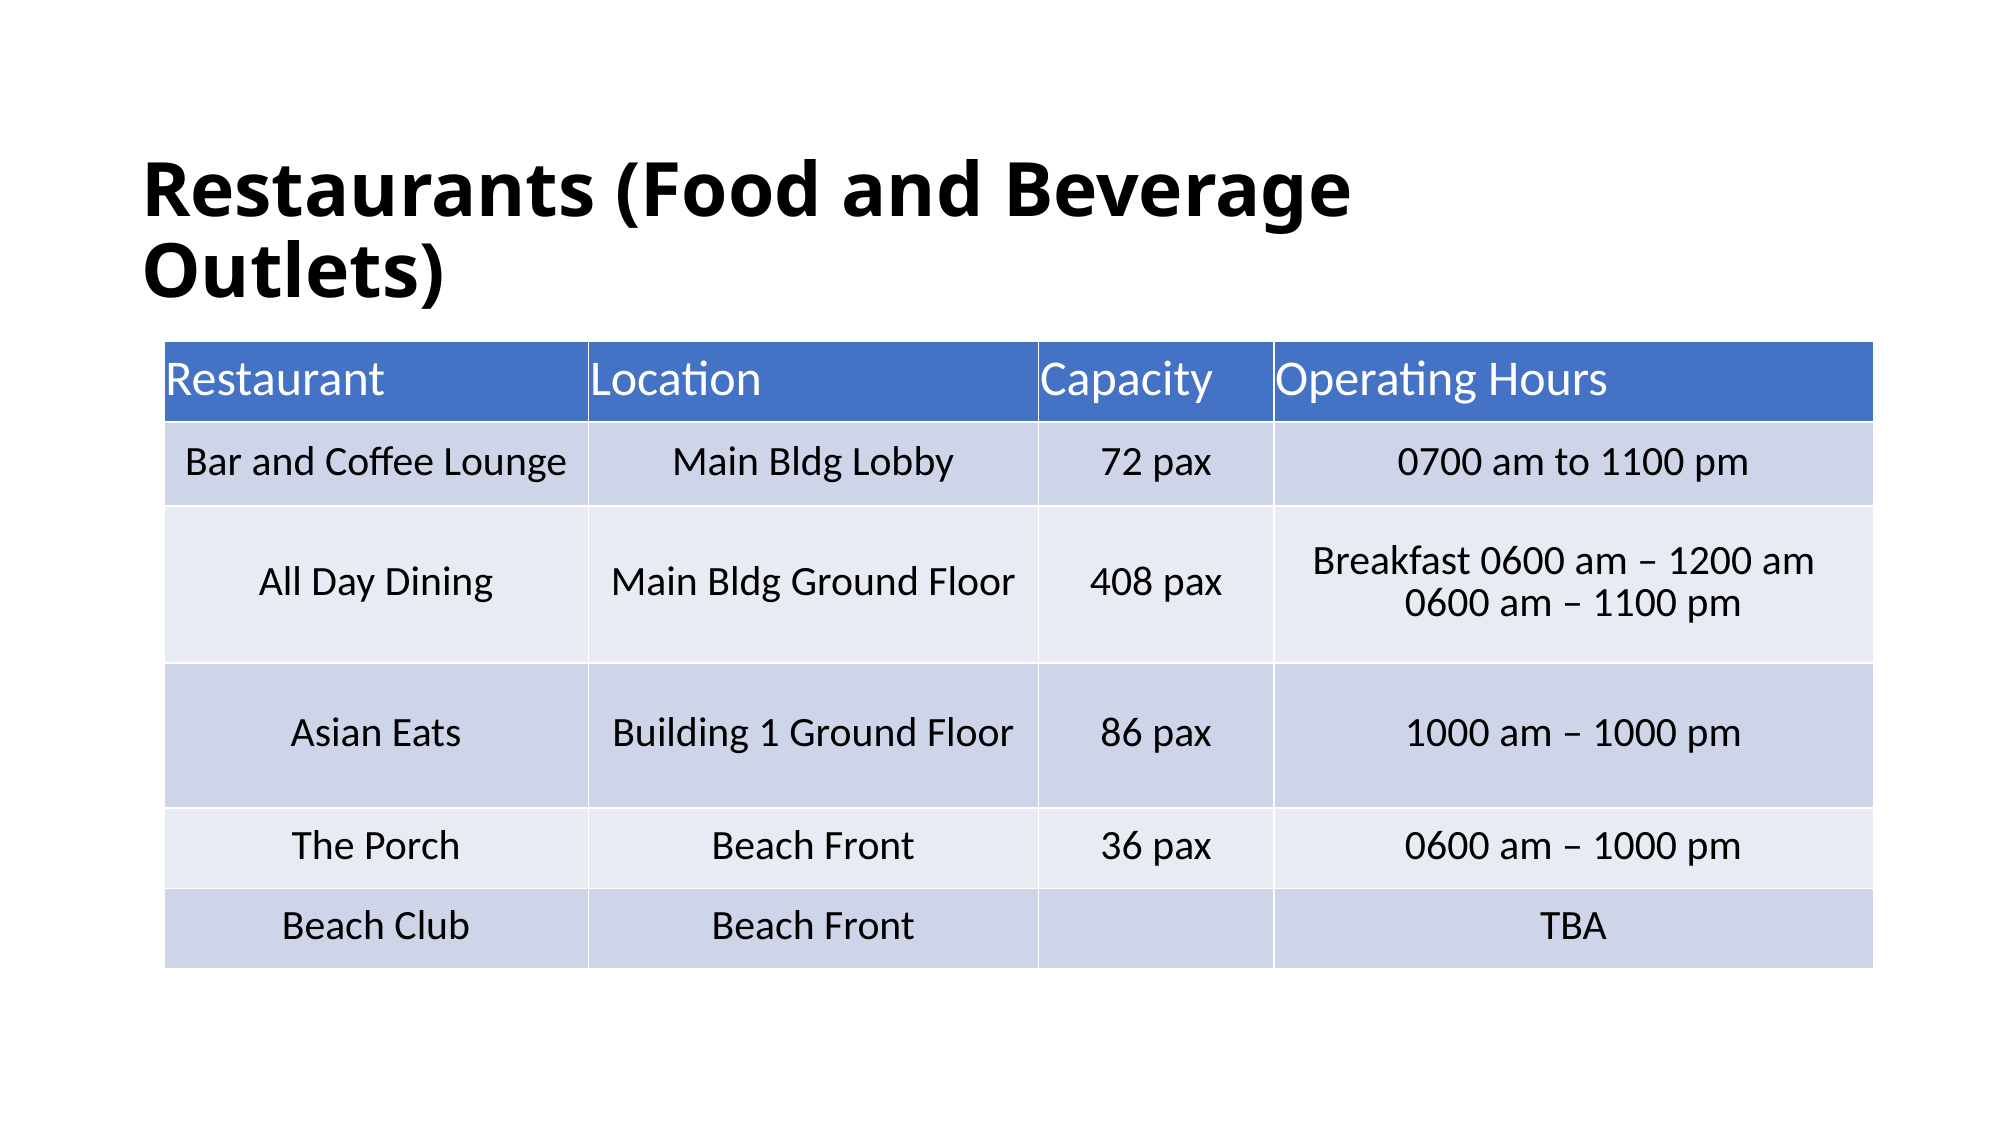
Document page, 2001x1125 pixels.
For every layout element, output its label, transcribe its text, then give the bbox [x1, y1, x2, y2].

table_cell Asian Eats [165, 664, 588, 807]
table_cell 72 pax [1039, 423, 1273, 505]
table_cell 86 pax [1039, 664, 1273, 807]
table_cell Beach Front [589, 809, 1038, 888]
table_cell 0700 am to 1100 pm [1275, 423, 1873, 505]
table_cell Building 1 Ground Floor [589, 664, 1038, 807]
table_cell Beach Club [165, 889, 588, 968]
table_cell 36 pax [1039, 809, 1273, 888]
table_cell 0600 am – 1000 pm [1275, 809, 1873, 888]
table_cell TBA [1275, 889, 1873, 968]
table_cell 408 pax [1039, 507, 1273, 662]
table_cell [1039, 889, 1273, 968]
table_cell The Porch [165, 809, 588, 888]
table_header Operating Hours [1275, 342, 1873, 421]
table_cell Breakfast 0600 am – 1200 am 0600 am – 1100 pm [1275, 507, 1873, 662]
title Restaurants (Food and Beverage Outlets) [126, 214, 1537, 342]
table_cell Main Bldg Lobby [589, 423, 1038, 505]
table_cell All Day Dining [165, 507, 588, 662]
table_cell Beach Front [589, 889, 1038, 968]
table_cell Bar and Coffee Lounge [165, 423, 588, 505]
table_header Capacity [1039, 342, 1273, 421]
table_header Restaurant [165, 342, 588, 421]
table_cell 1000 am – 1000 pm [1275, 664, 1873, 807]
table_cell Main Bldg Ground Floor [589, 507, 1038, 662]
table_header Location [589, 342, 1038, 421]
